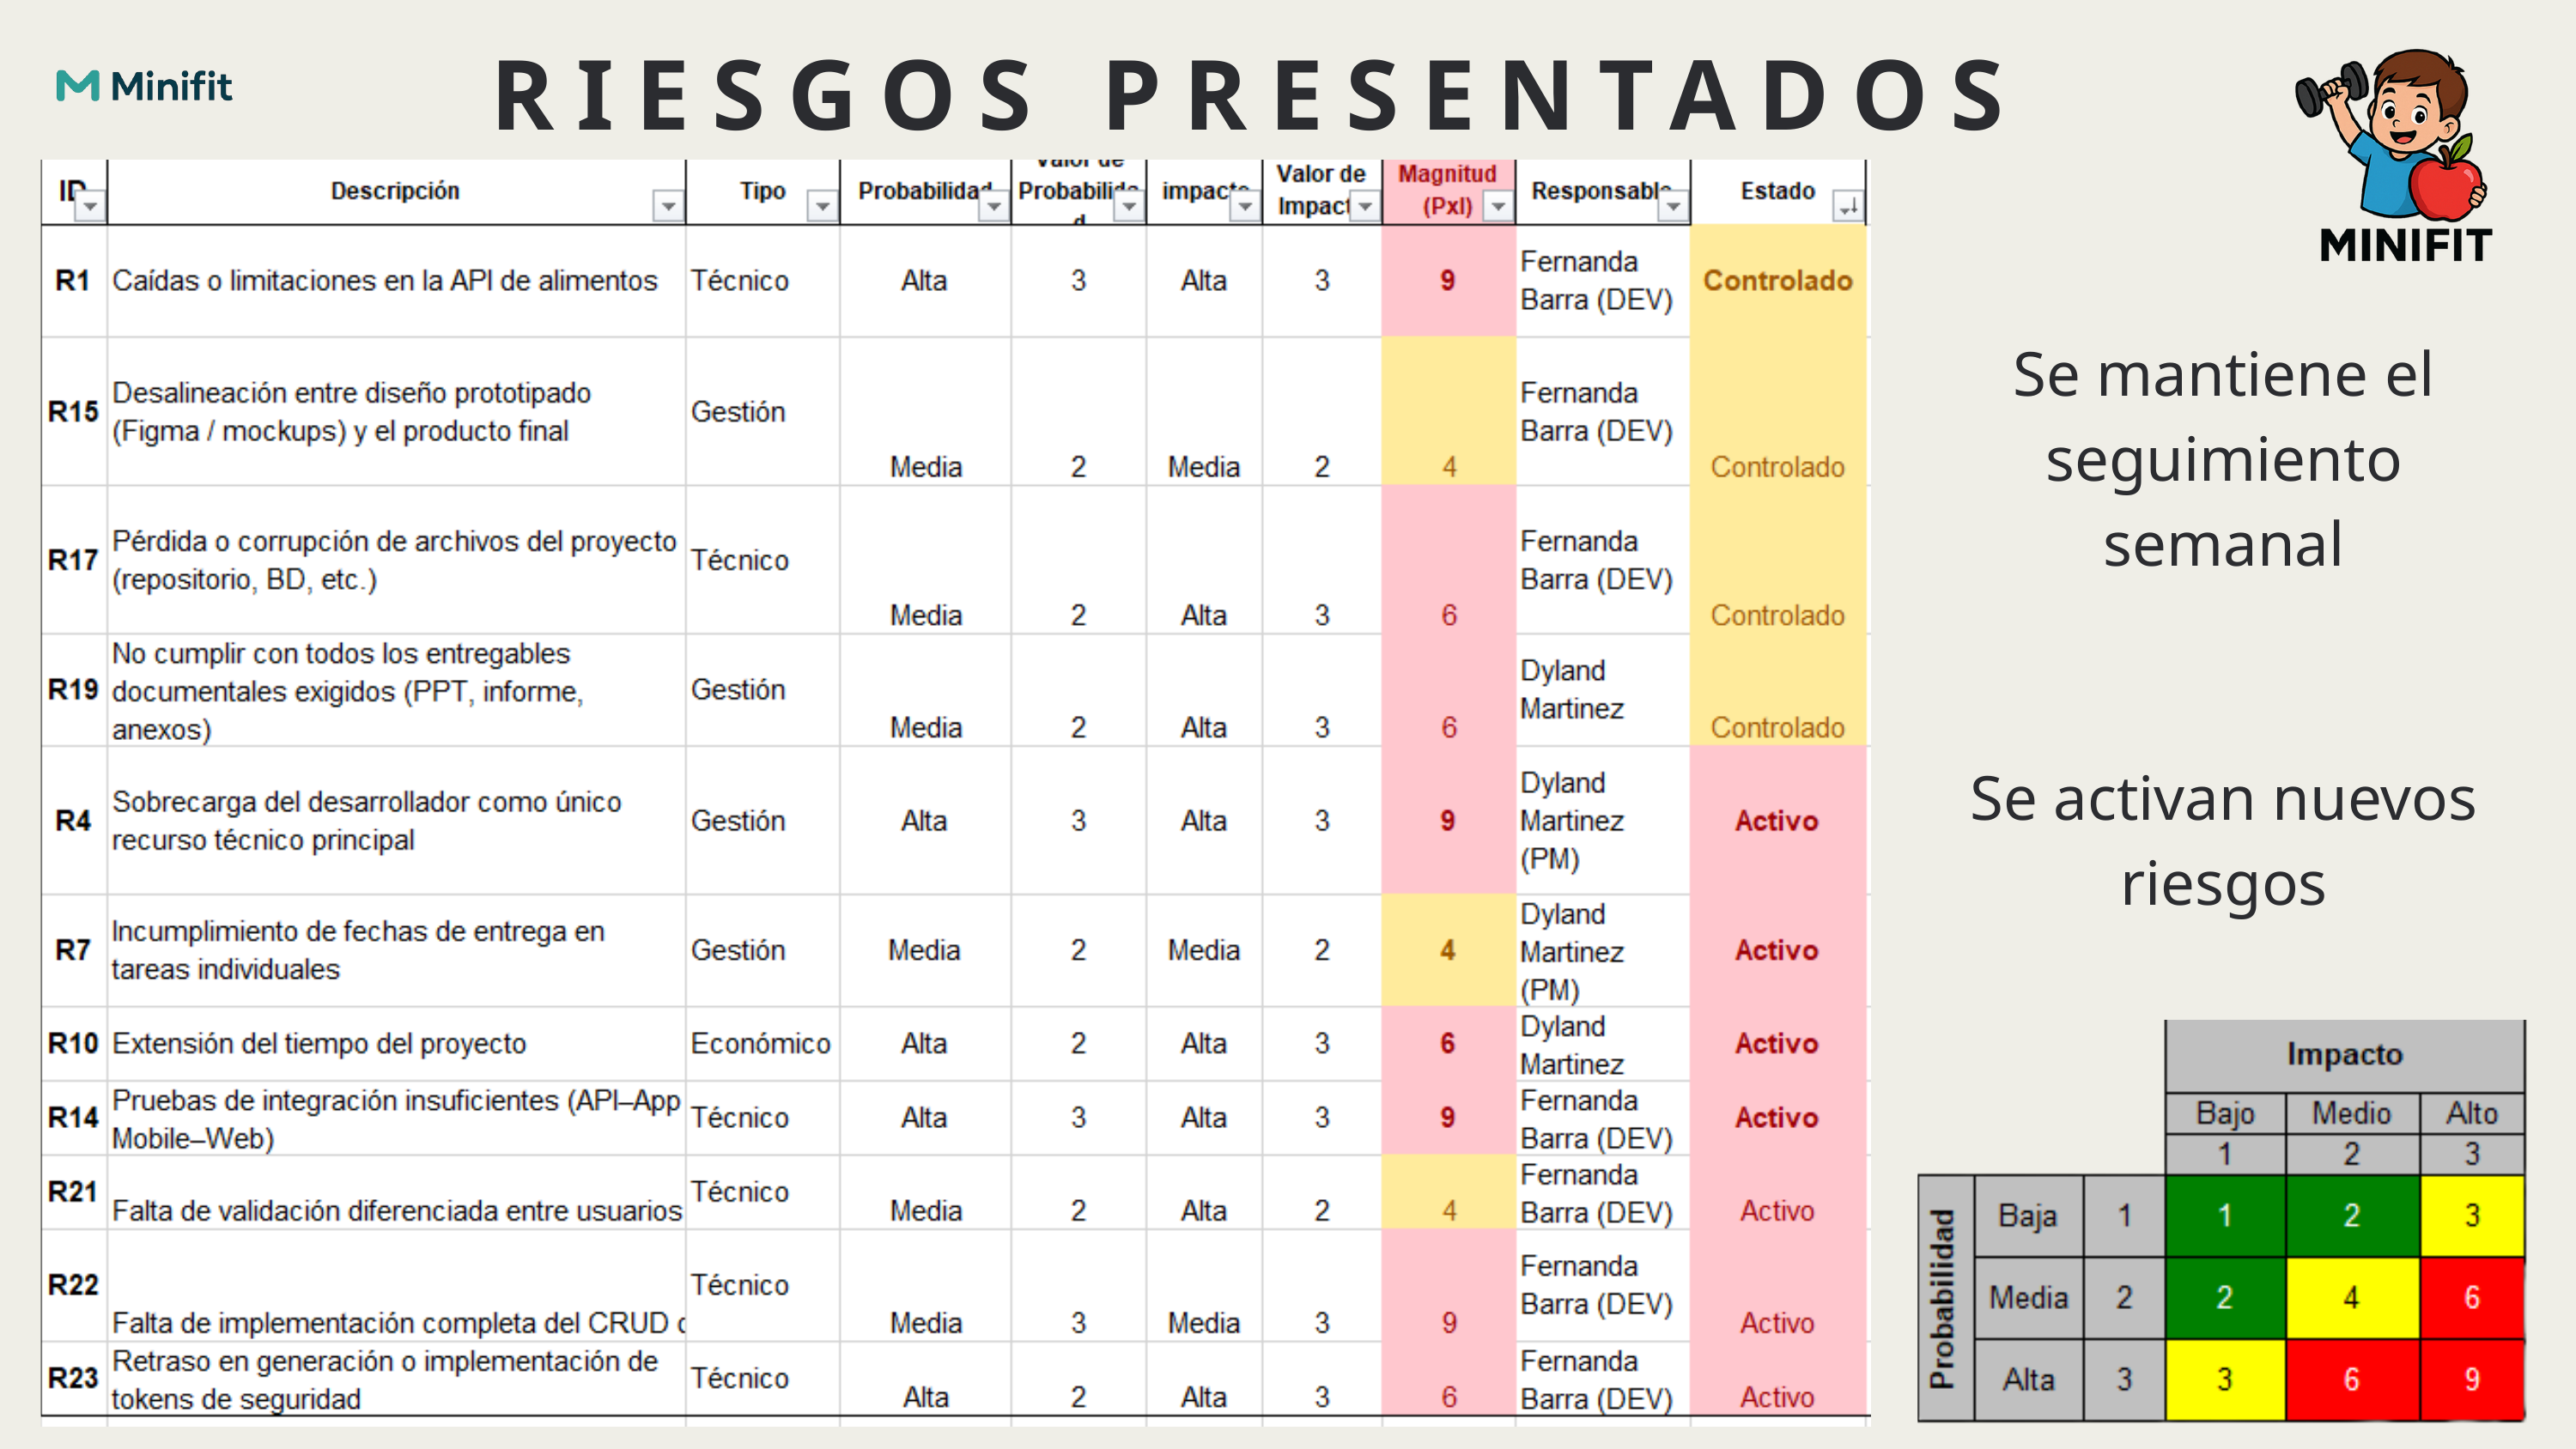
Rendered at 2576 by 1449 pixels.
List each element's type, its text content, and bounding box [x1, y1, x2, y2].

text_box [1917, 1020, 2531, 1428]
text_box [40, 0, 249, 160]
text_box Se mantiene el seguimiento semanal [1917, 322, 2531, 579]
text_box Se activan nuevos riesgos [1917, 747, 2531, 918]
text_box RIESGOS PRESENTADOS [490, 14, 2086, 150]
text_box [2252, 7, 2559, 313]
text_box [40, 160, 1871, 1428]
